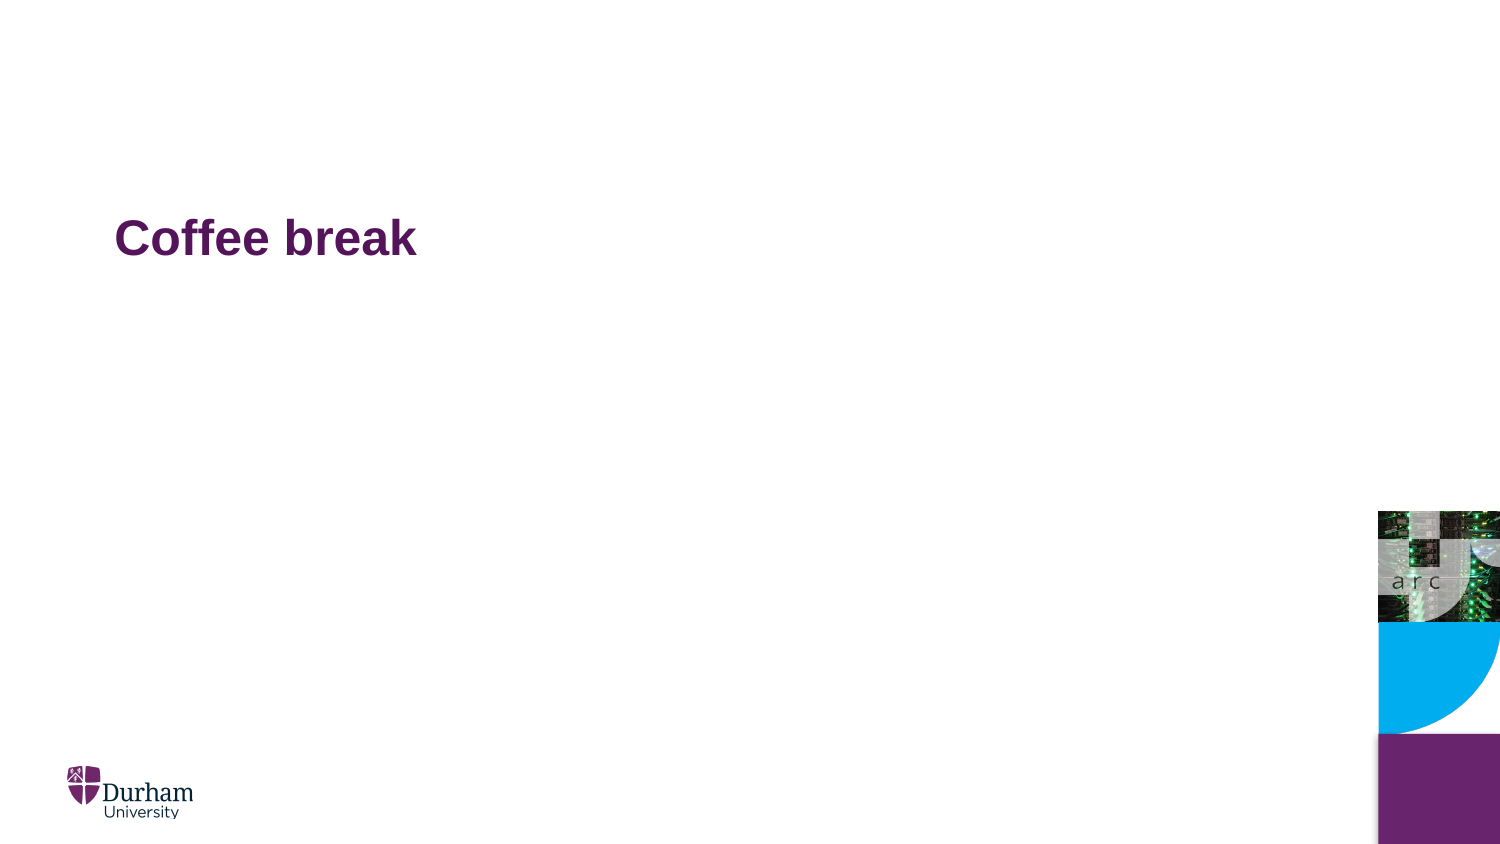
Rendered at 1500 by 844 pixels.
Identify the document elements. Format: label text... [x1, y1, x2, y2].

text_box Coffee break [114, 205, 1027, 387]
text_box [1378, 511, 1500, 844]
